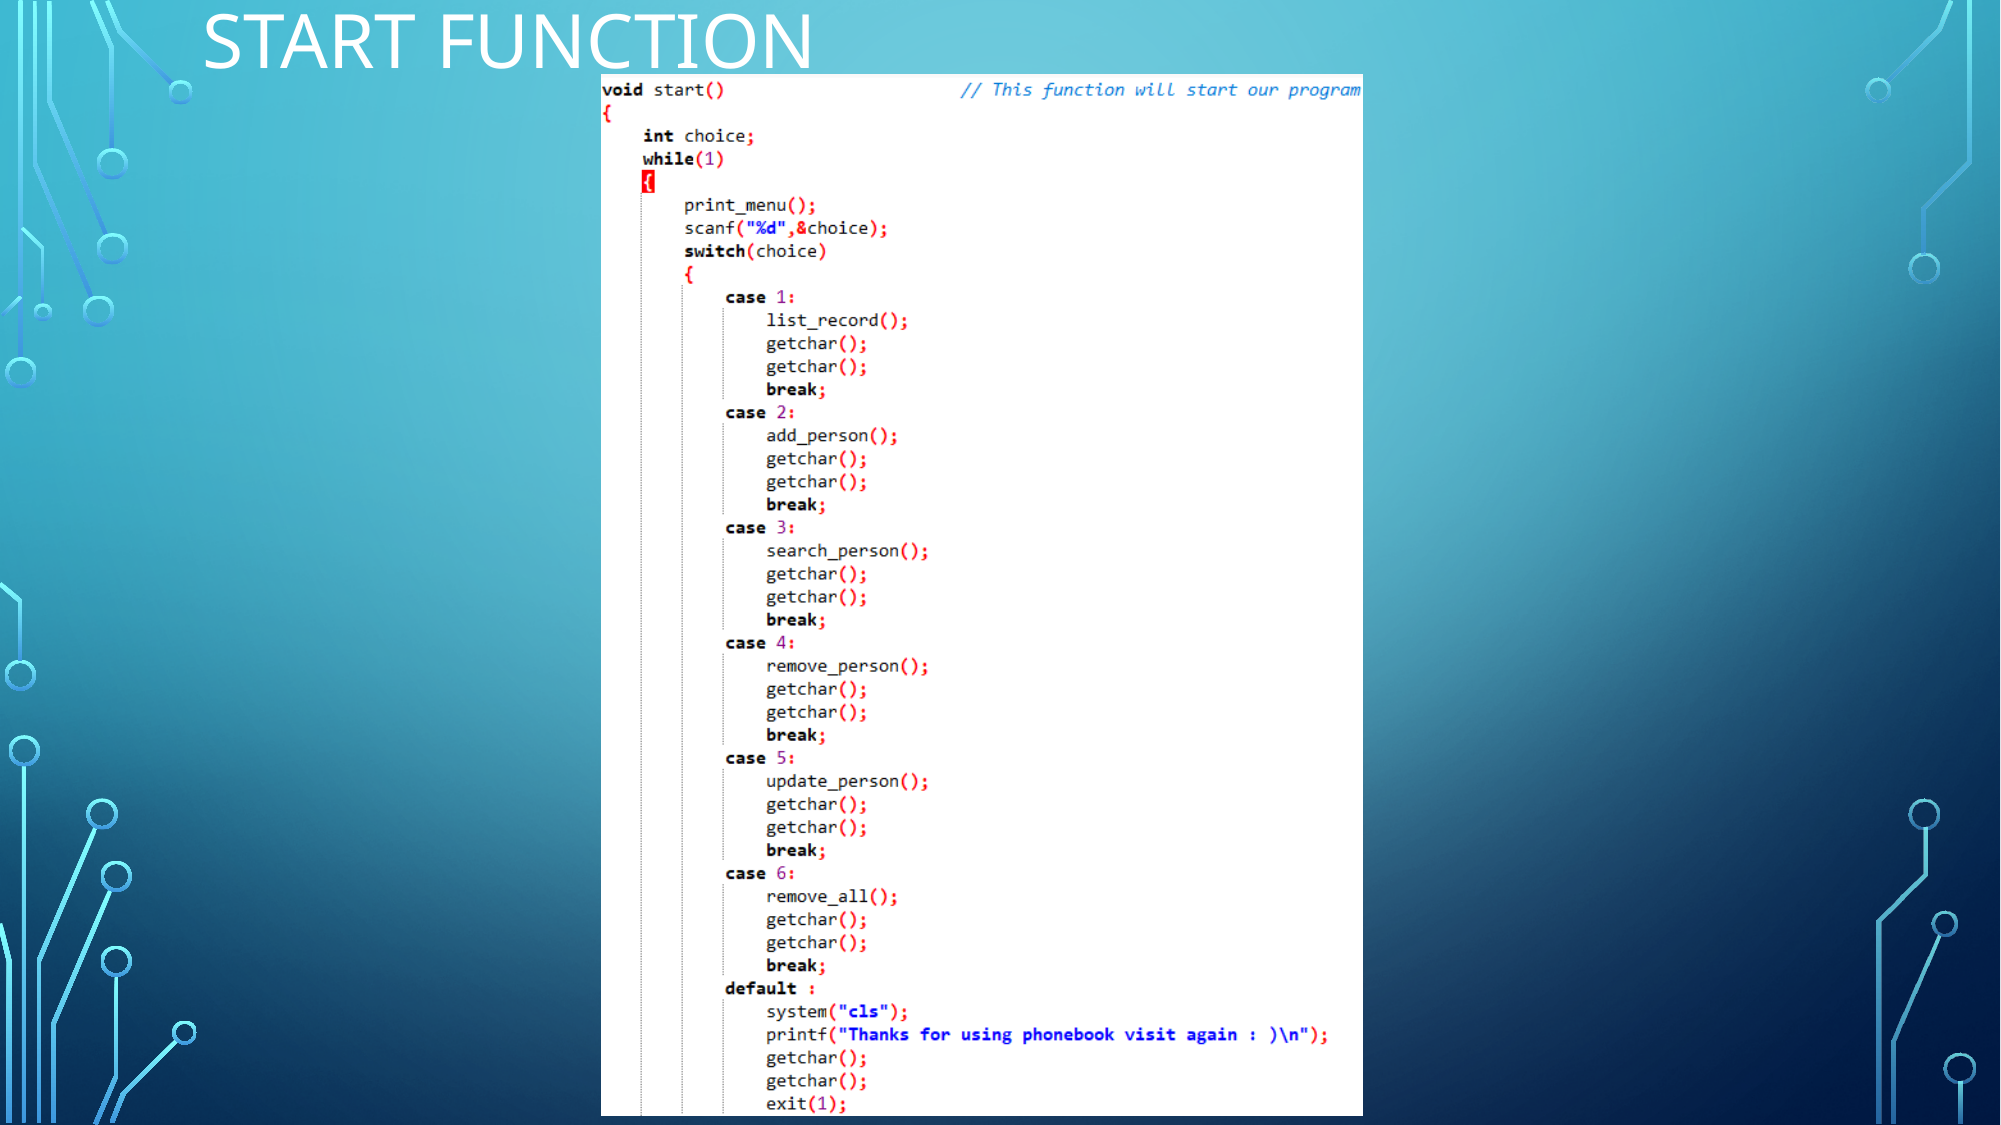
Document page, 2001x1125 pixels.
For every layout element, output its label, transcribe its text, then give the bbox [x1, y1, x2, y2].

title Start function [187, 0, 1813, 166]
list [601, 73, 1363, 1116]
